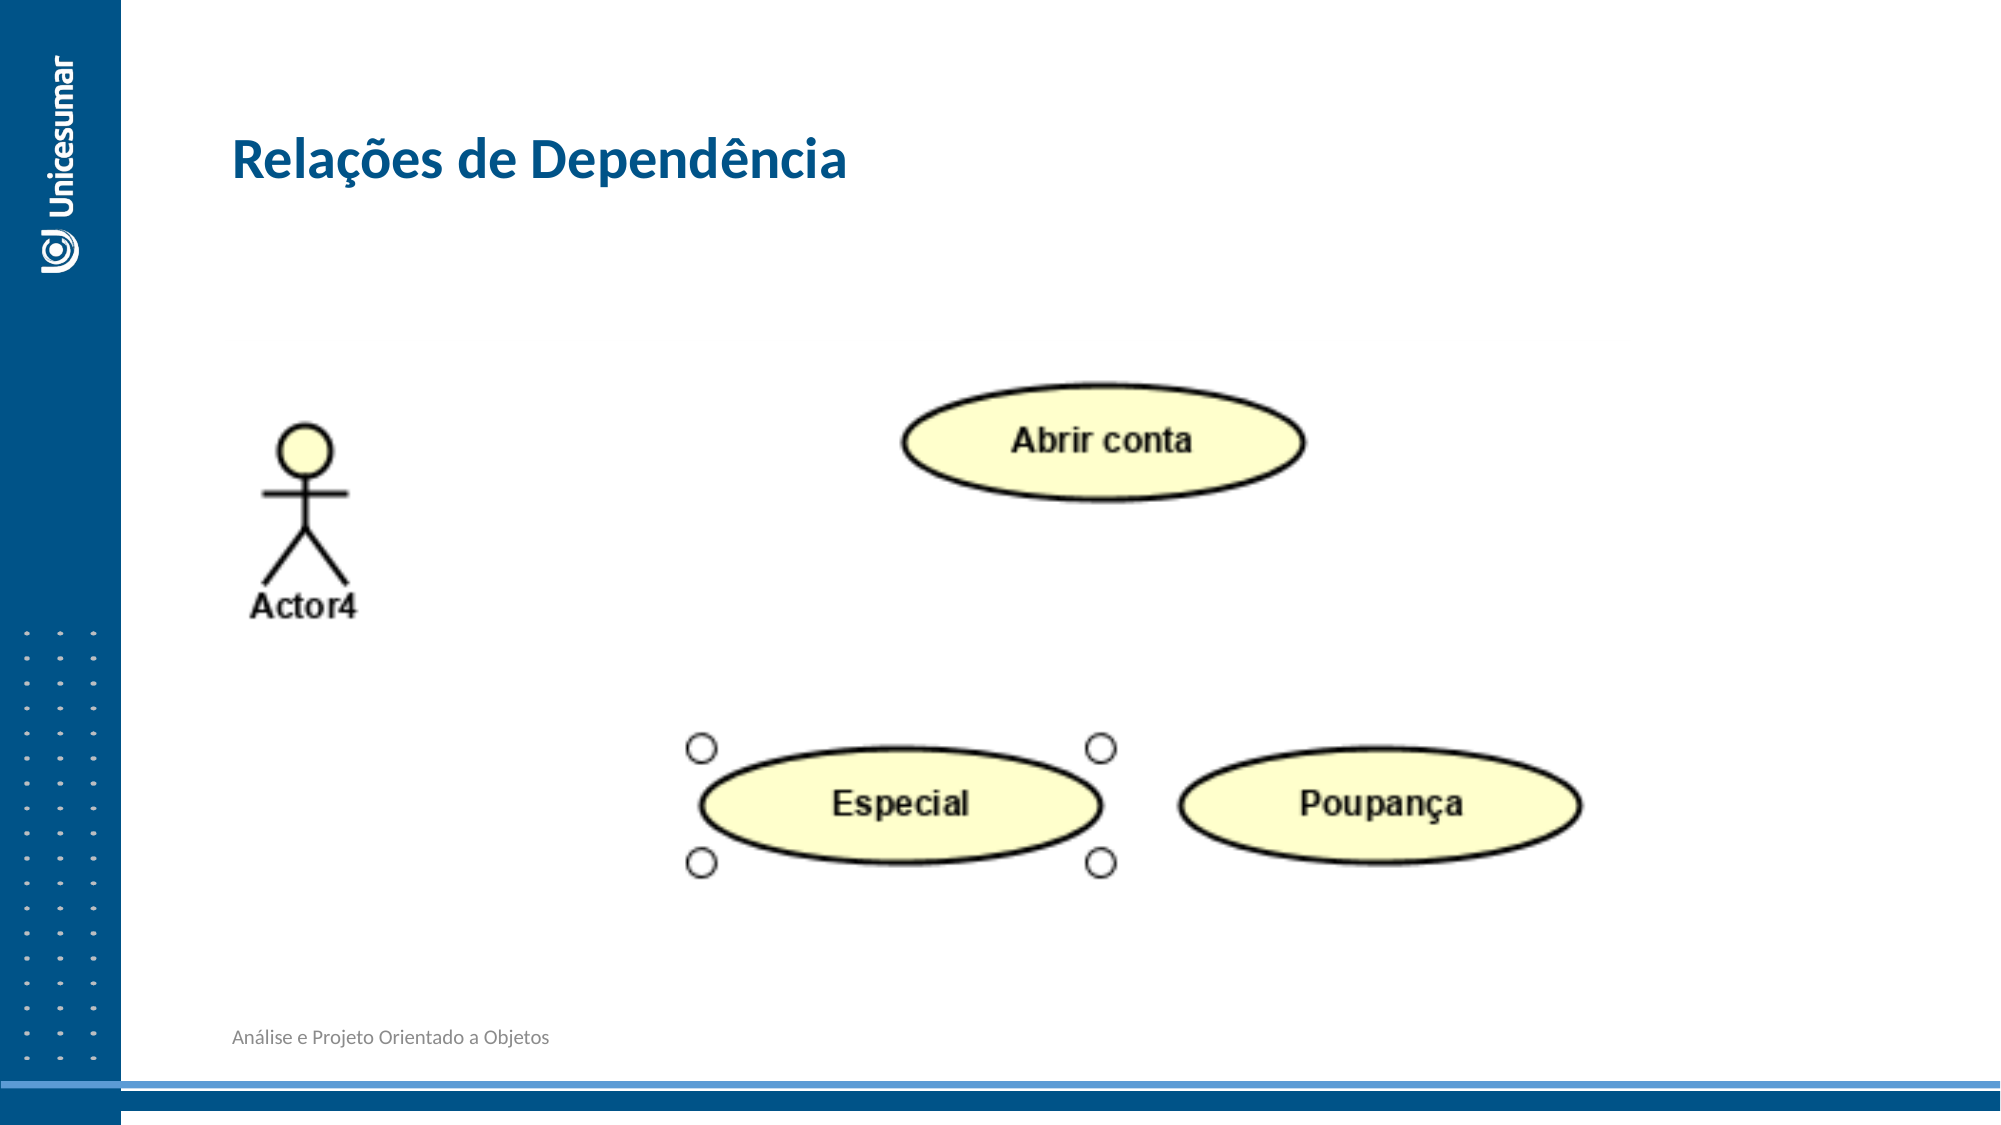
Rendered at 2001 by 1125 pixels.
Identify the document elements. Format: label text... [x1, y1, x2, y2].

list Relações de Dependência [217, 81, 1945, 237]
picture [24, 631, 111, 1060]
picture [42, 56, 79, 273]
picture [225, 339, 1631, 909]
footer Análise e Projeto Orientado a Objetos [217, 1006, 1945, 1066]
